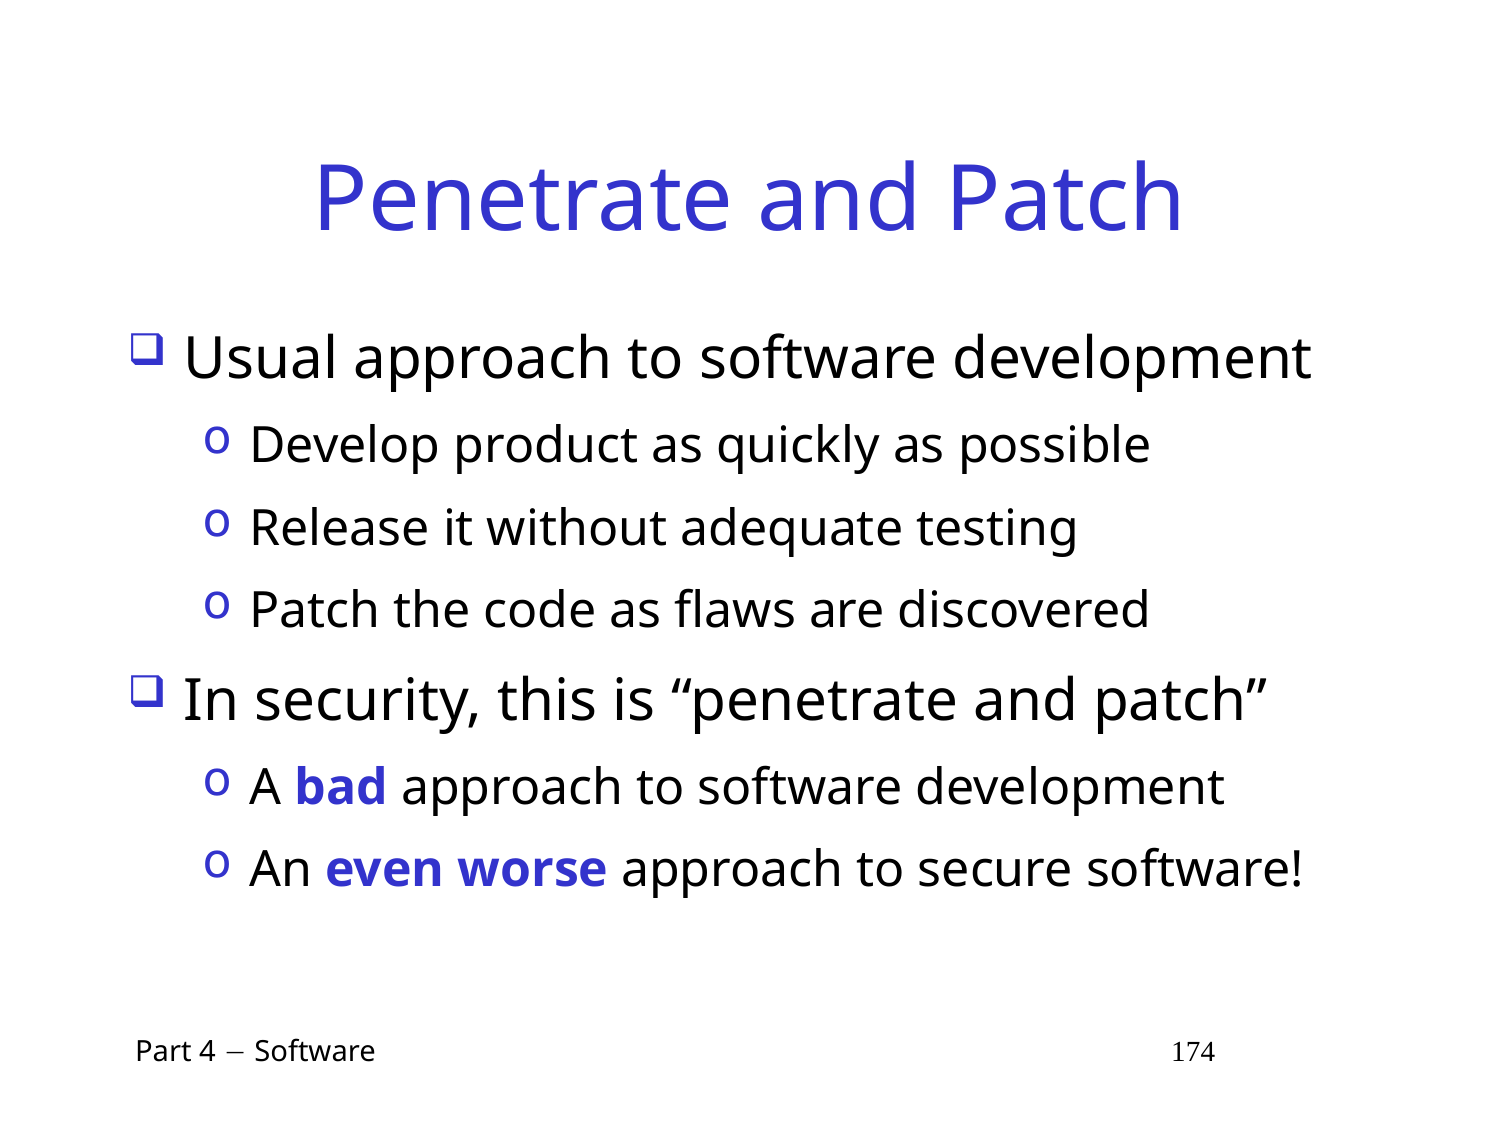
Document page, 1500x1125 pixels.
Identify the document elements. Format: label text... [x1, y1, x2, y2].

list Usual approach to software development Develop product as quickly as possible Release it without adequate testing Patch the code as flaws are discovered In security, this is “penetrate and patch” A bad approach to software development An even worse approach to secure software! [112, 312, 1413, 976]
title Penetrate and Patch [112, 99, 1388, 288]
footer Part 4  Software 174 [112, 1024, 1401, 1101]
